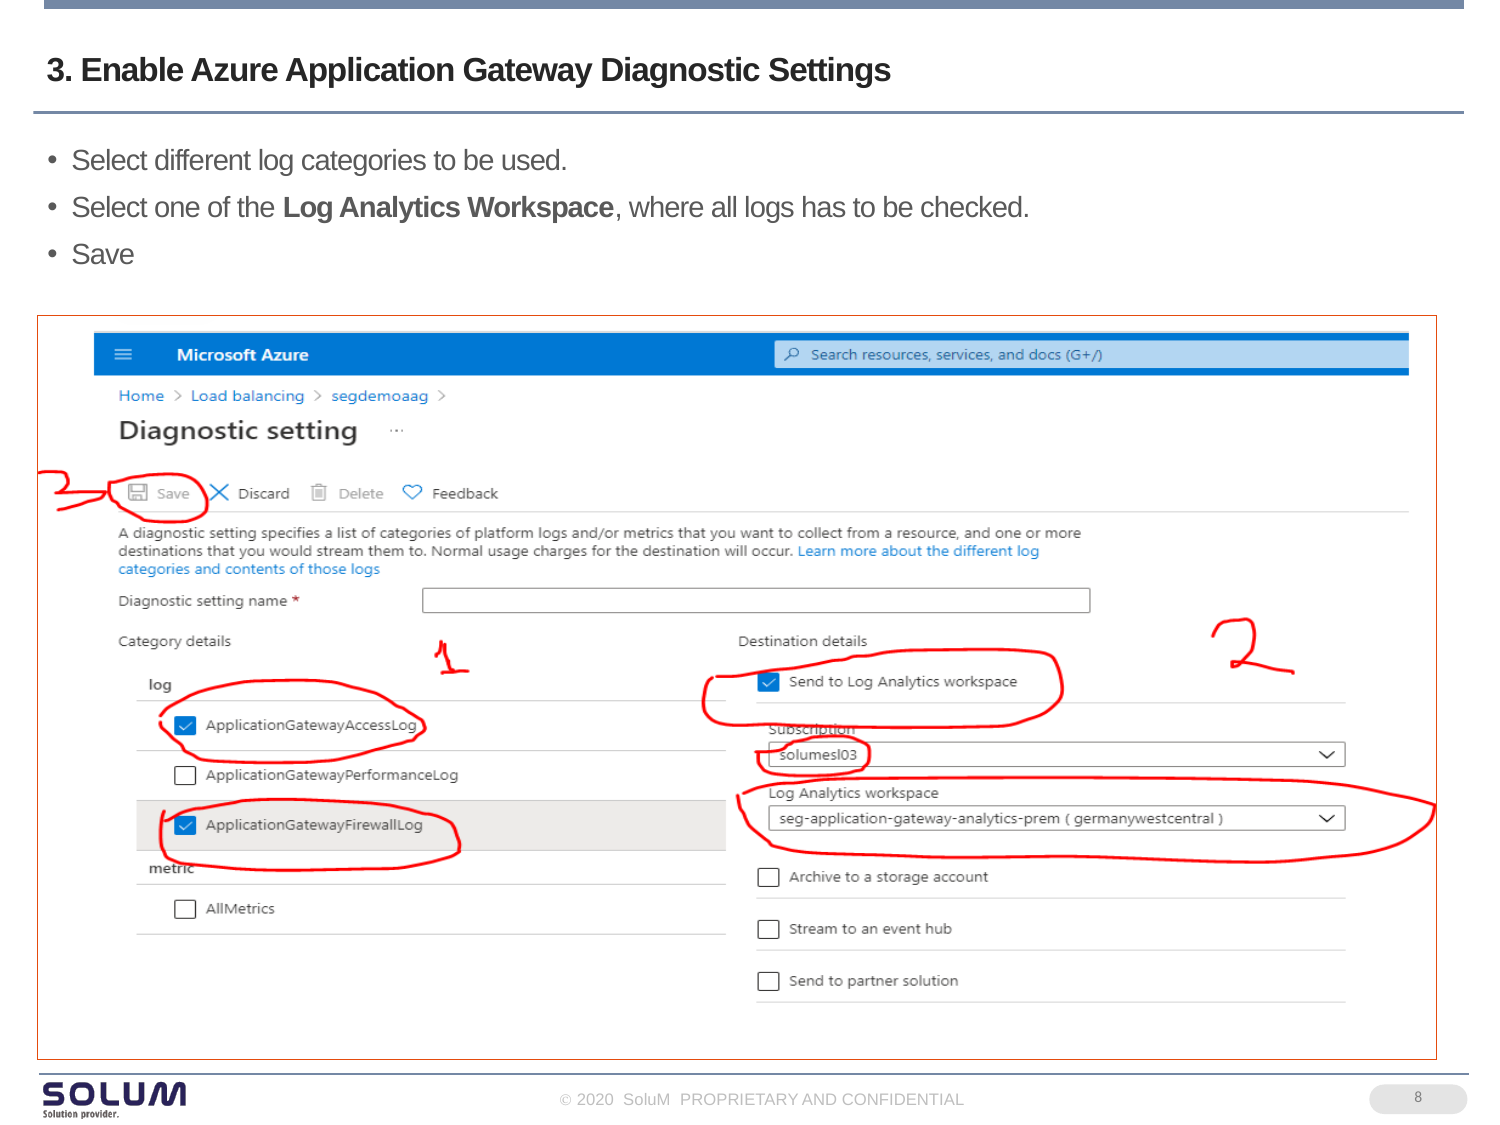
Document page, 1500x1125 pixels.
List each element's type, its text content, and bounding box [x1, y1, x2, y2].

picture [41, 1080, 187, 1119]
picture [37, 315, 1437, 1060]
title 3. Enable Azure Application Gateway Diagnostic Settings [46, 28, 1349, 113]
subtitle Select different log categories to be used. Select one of the Log Analytics Workspace, where all logs has to be checked. Save [33, 137, 1464, 276]
